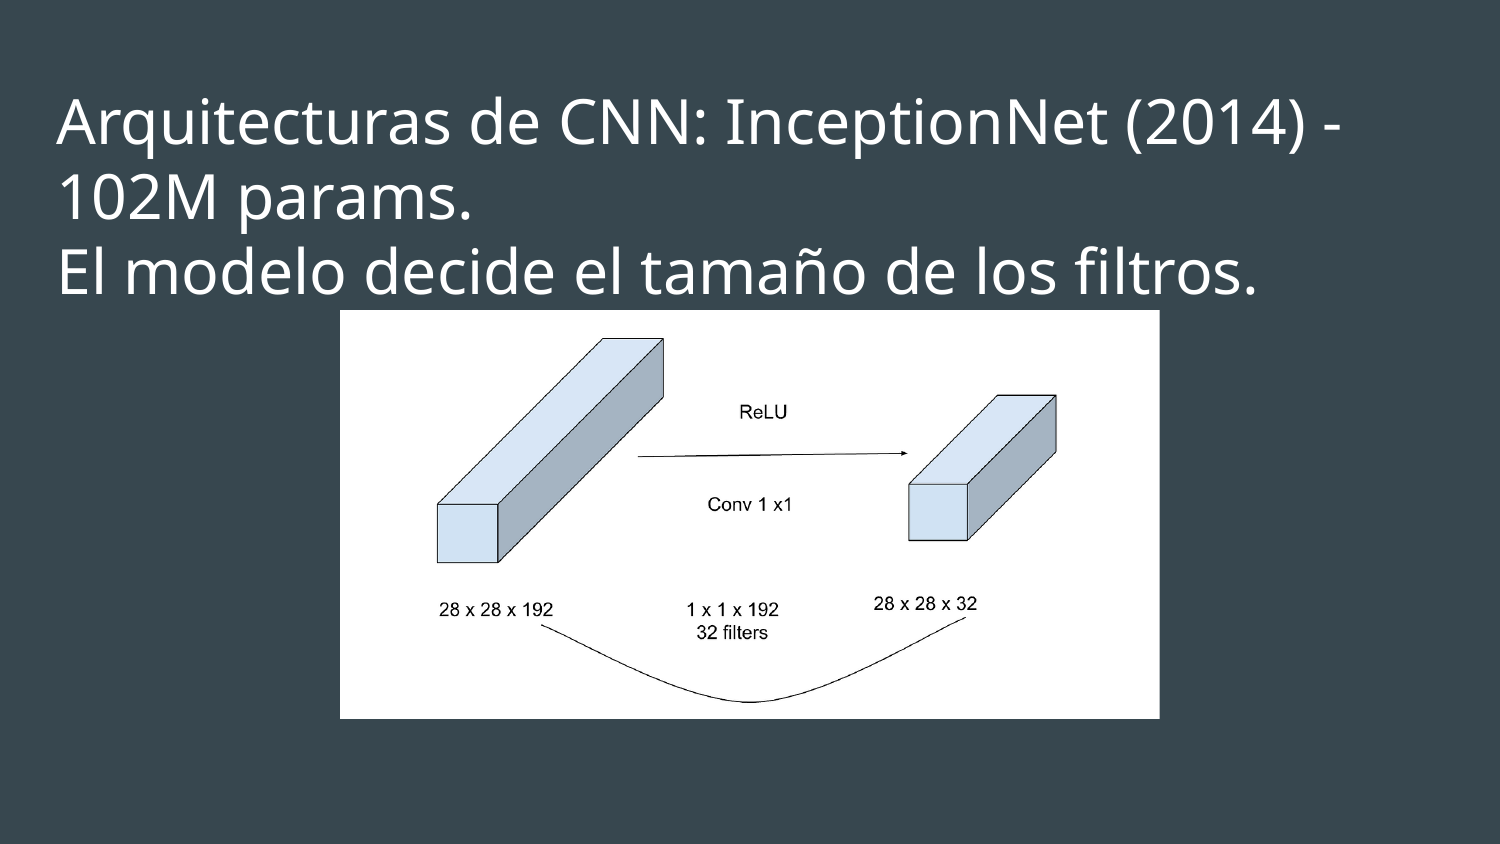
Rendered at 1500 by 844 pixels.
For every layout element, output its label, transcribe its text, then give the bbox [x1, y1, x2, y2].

title Arquitecturas de CNN: InceptionNet (2014) - 102M params. El modelo decide el tamaño de los filtros. [41, 67, 1459, 162]
picture [339, 310, 1160, 720]
